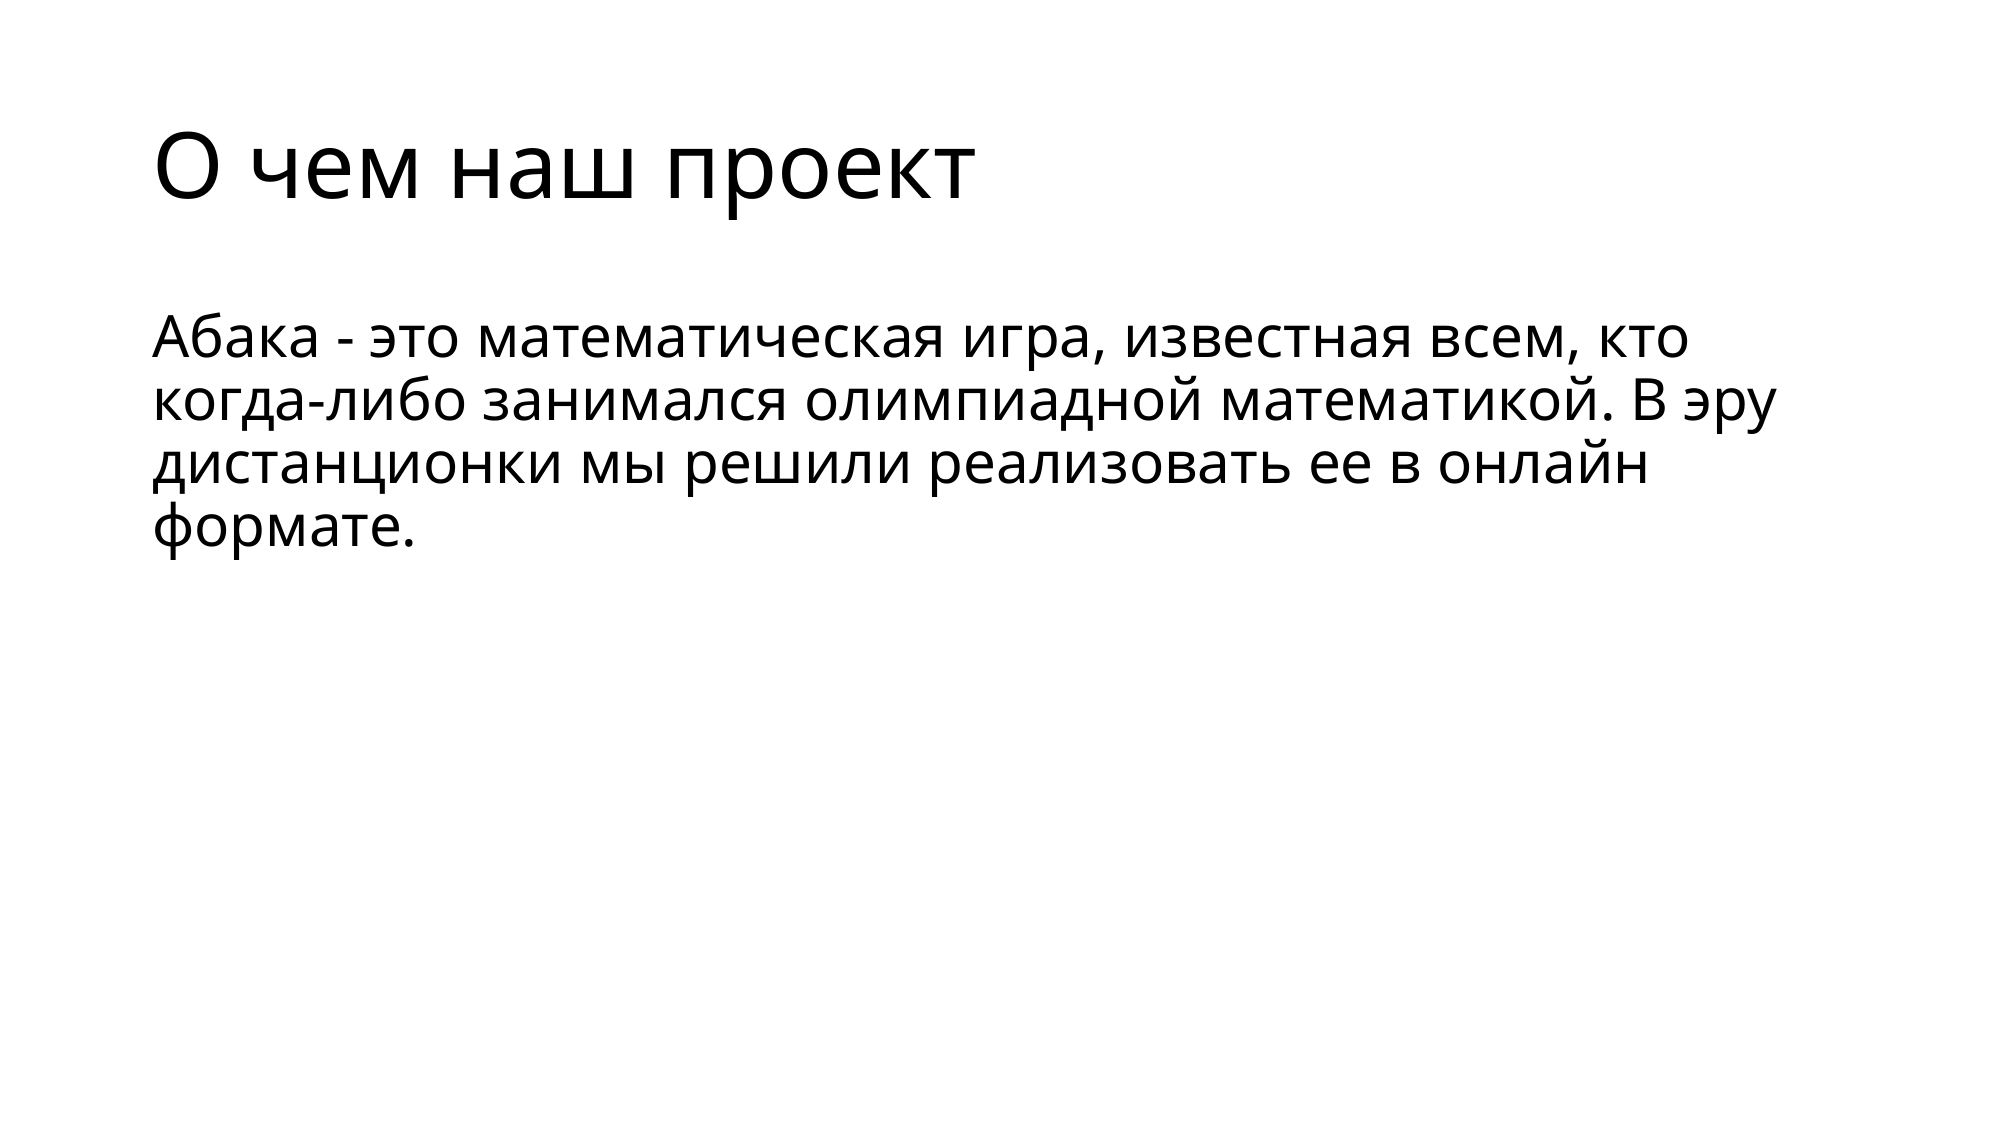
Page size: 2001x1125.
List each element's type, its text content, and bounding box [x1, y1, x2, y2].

title О чем наш проект [137, 59, 1863, 278]
list Абака - это математическая игра, известная всем, кто когда-либо занимался олимпиадной математикой. В эру дистанционки мы решили реализовать ее в онлайн формате. [137, 299, 1863, 1014]
